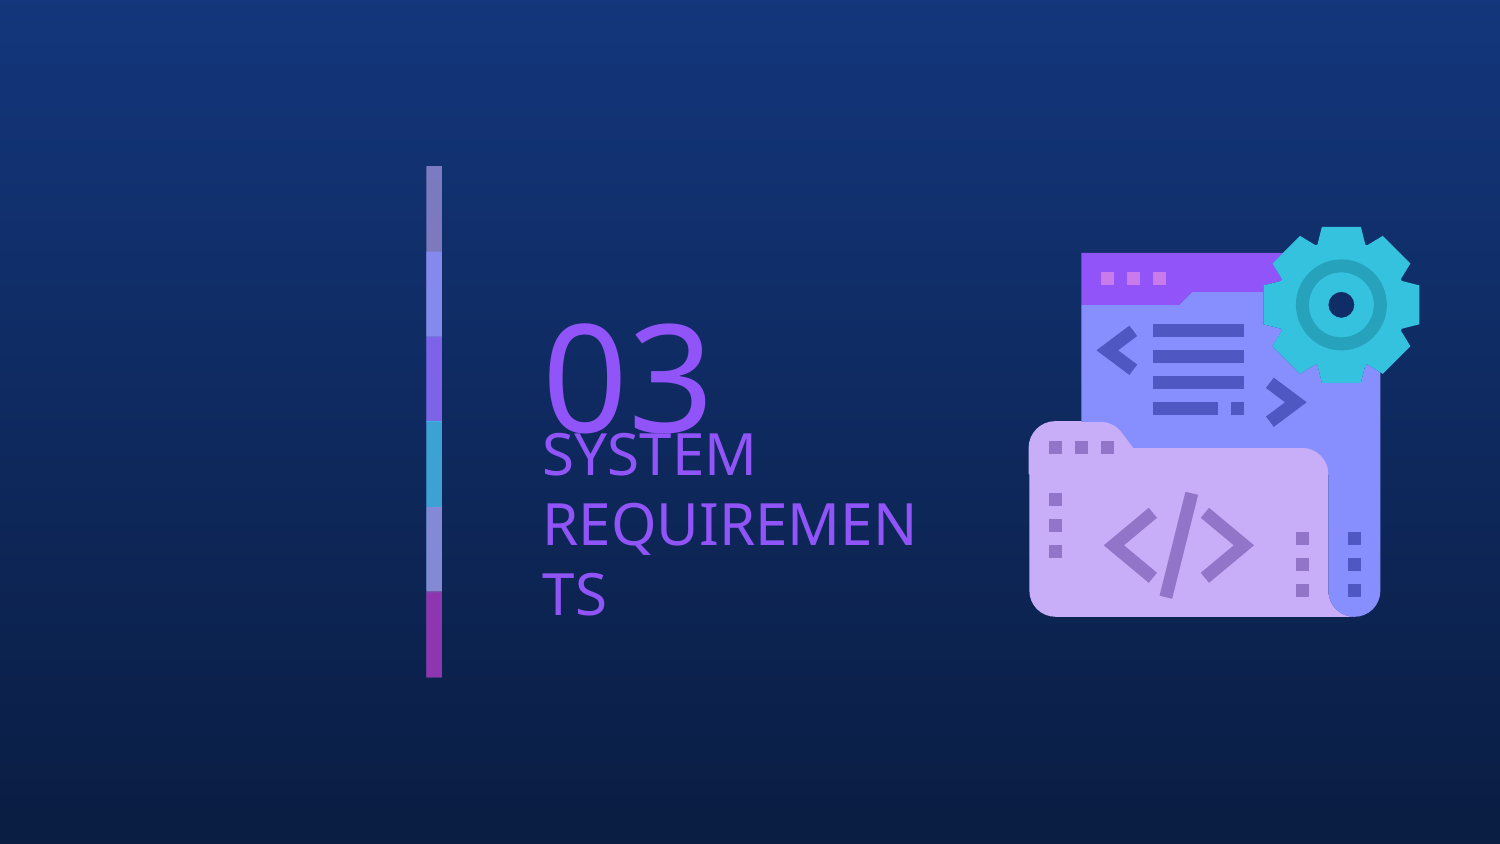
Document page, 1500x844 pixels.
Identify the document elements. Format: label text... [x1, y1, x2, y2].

title SYSTEM REQUIREMENTS [527, 472, 958, 573]
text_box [1029, 226, 1420, 618]
title 03 [527, 271, 790, 472]
